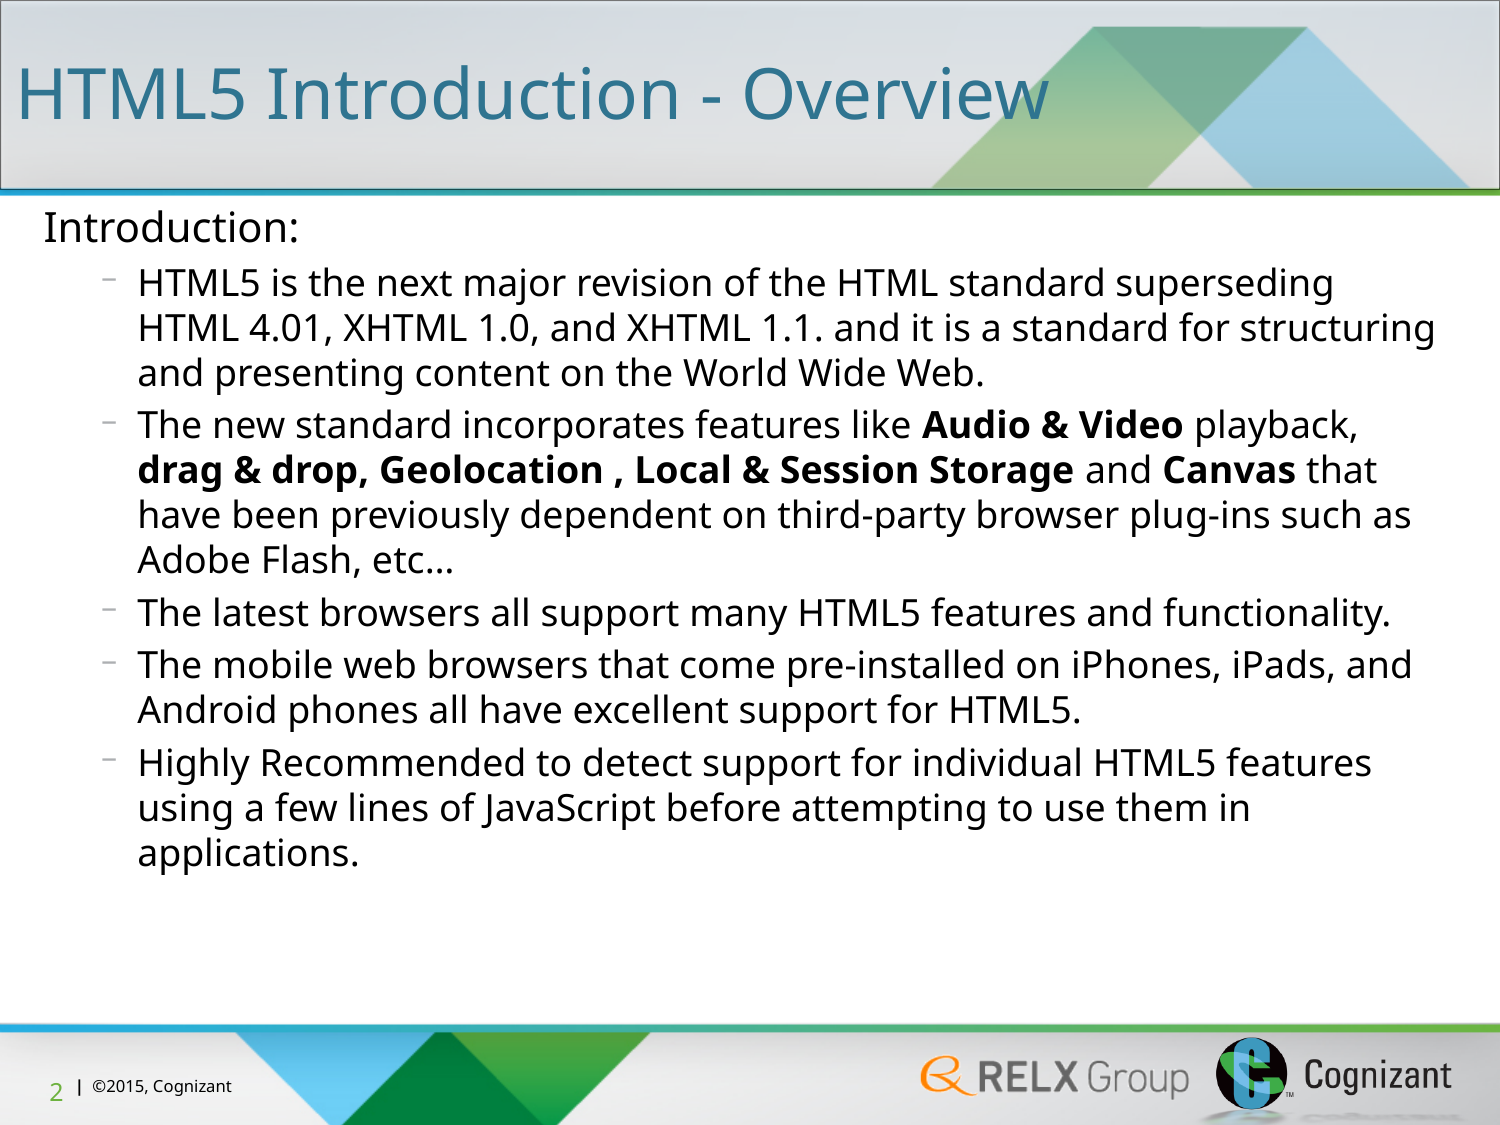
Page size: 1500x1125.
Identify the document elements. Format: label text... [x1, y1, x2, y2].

text_box Introduction: HTML5 is the next major revision of the HTML standard superseding HTML 4.01, XHTML 1.0, and XHTML 1.1. and it is a standard for structuring and presenting content on the World Wide Web. The new standard incorporates features like Audio & Video playback, drag & drop, Geolocation , Local & Session Storage and Canvas that have been previously dependent on third-party browser plug-ins such as Adobe Flash, etc… The latest browsers all support many HTML5 features and functionality. The mobile web browsers that come pre-installed on iPhones, iPads, and Android phones all have excellent support for HTML5. Highly Recommended to detect support for individual HTML5 features using a few lines of JavaScript before attempting to use them in applications. [28, 193, 1454, 1006]
text_box HTML5 Introduction - Overview [0, 41, 1238, 217]
text_box [24, 1054, 100, 1100]
slide_number 2 [3, 1065, 79, 1125]
text_box [262, 0, 1500, 175]
picture [0, 175, 1500, 1125]
